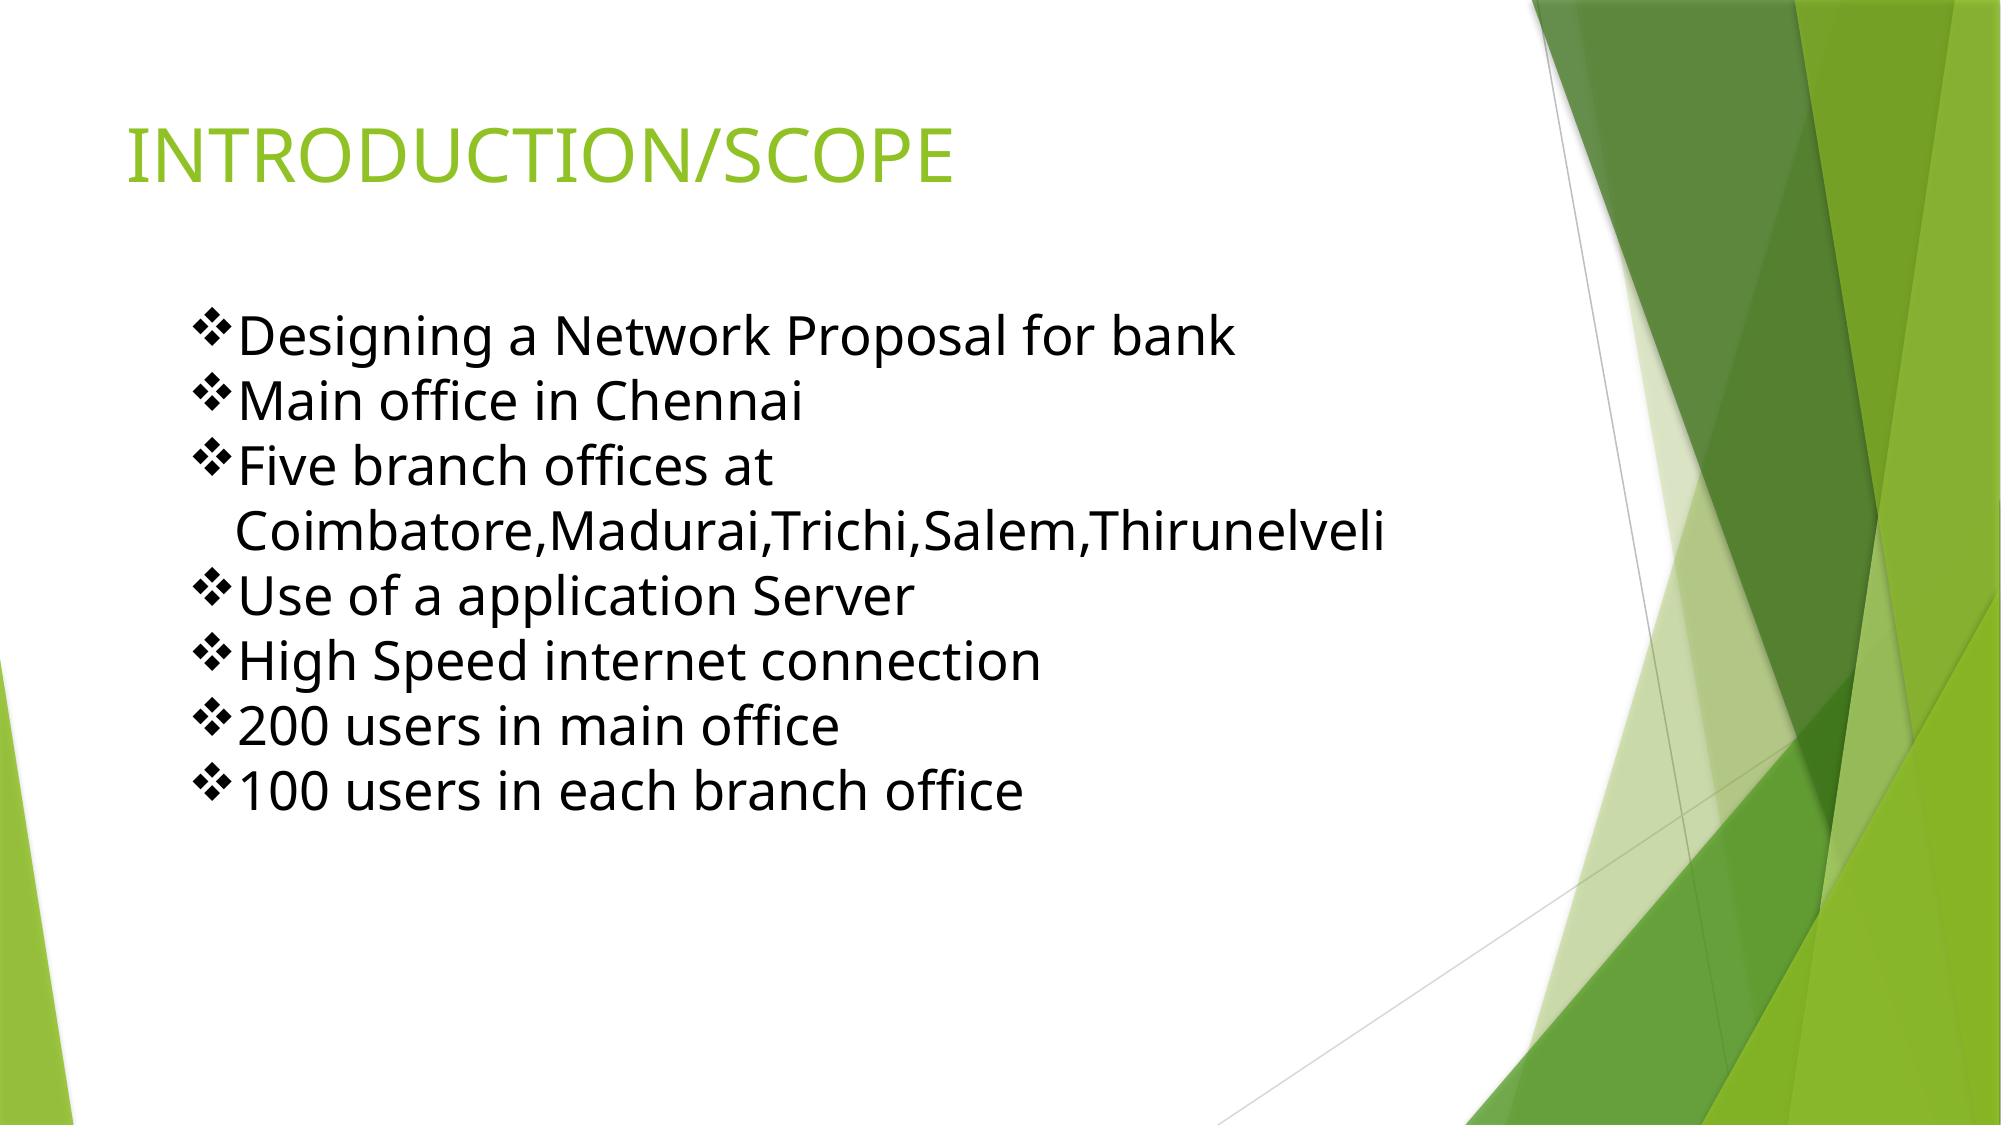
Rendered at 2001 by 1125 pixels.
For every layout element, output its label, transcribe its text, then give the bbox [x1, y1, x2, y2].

text_box Designing a Network Proposal for bank Main office in Chennai Five branch offices at Coimbatore,Madurai,Trichi,Salem,Thirunelveli Use of a application Server High Speed internet connection 200 users in main office 100 users in each branch office [173, 294, 1409, 829]
title INTRODUCTION/SCOPE [111, 99, 1522, 317]
